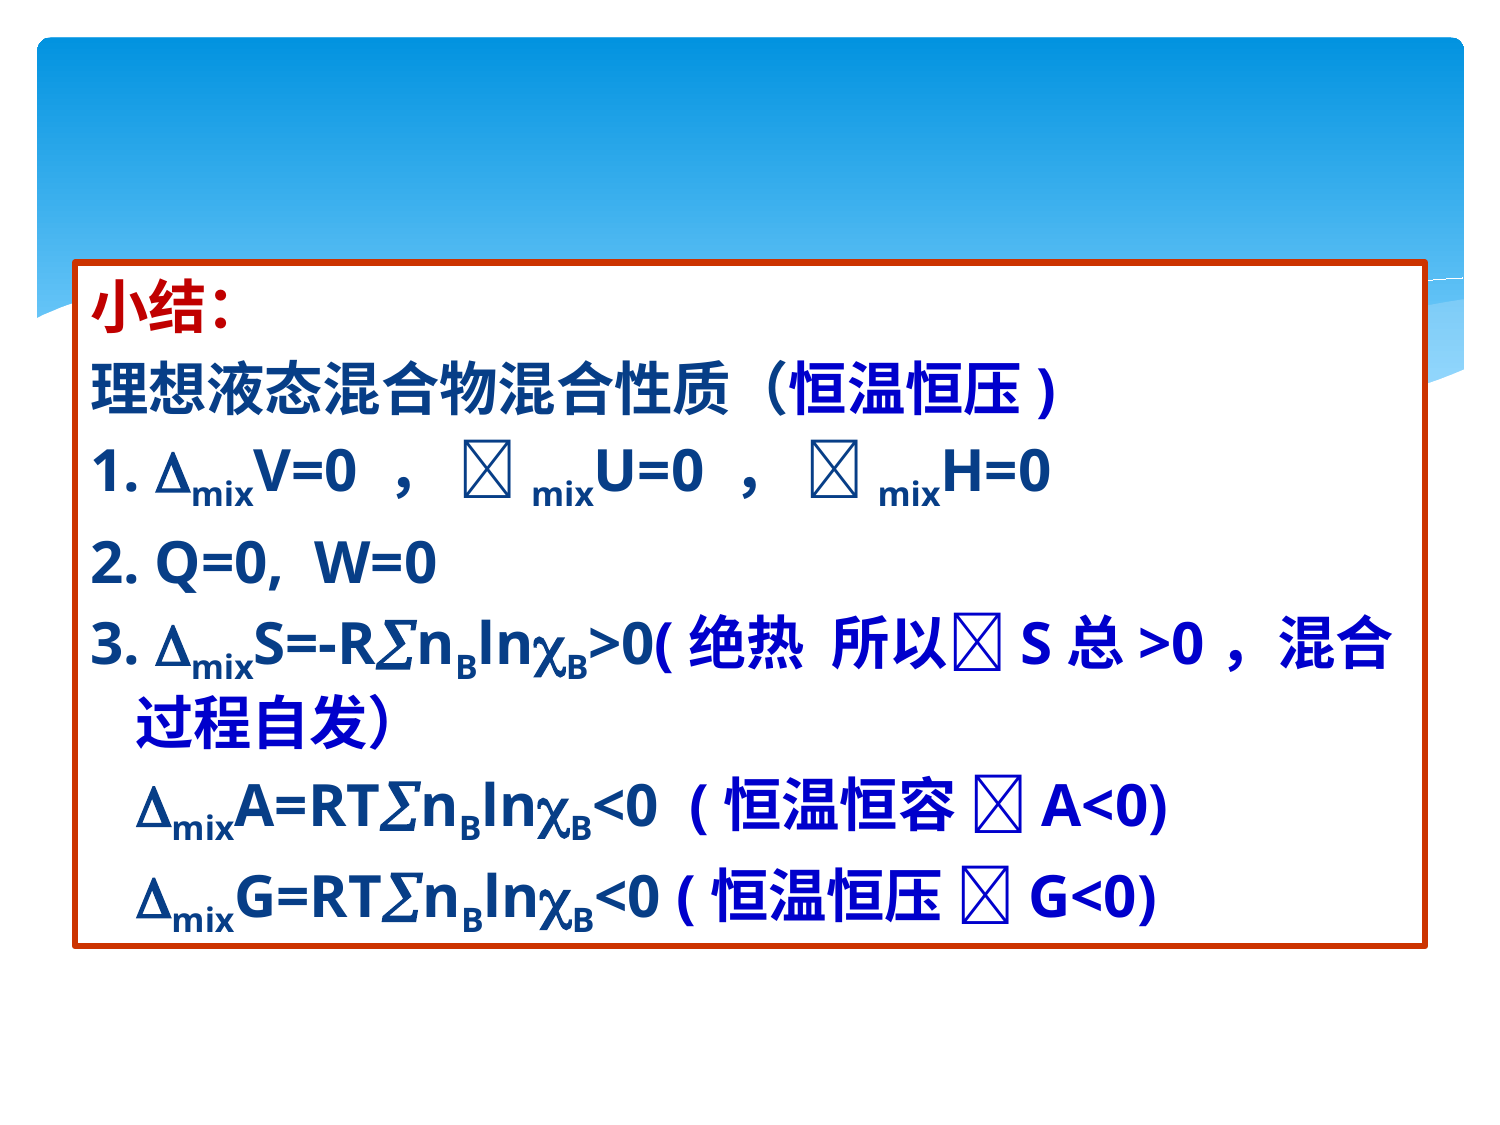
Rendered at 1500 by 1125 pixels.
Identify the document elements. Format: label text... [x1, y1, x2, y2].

list 小结： 理想液态混合物混合性质（恒温恒压) 1. mixV=0 ， mixU=0 ， mixH=0 2. Q=0, W=0 3. mixS=-RnBlnB>0(绝热 所以S总>0，混合过程自发） mixA=RTnBlnB<0 (恒温恒容 A<0) mixG=RTnBlnB<0 (恒温恒压 G<0) [75, 262, 1425, 947]
